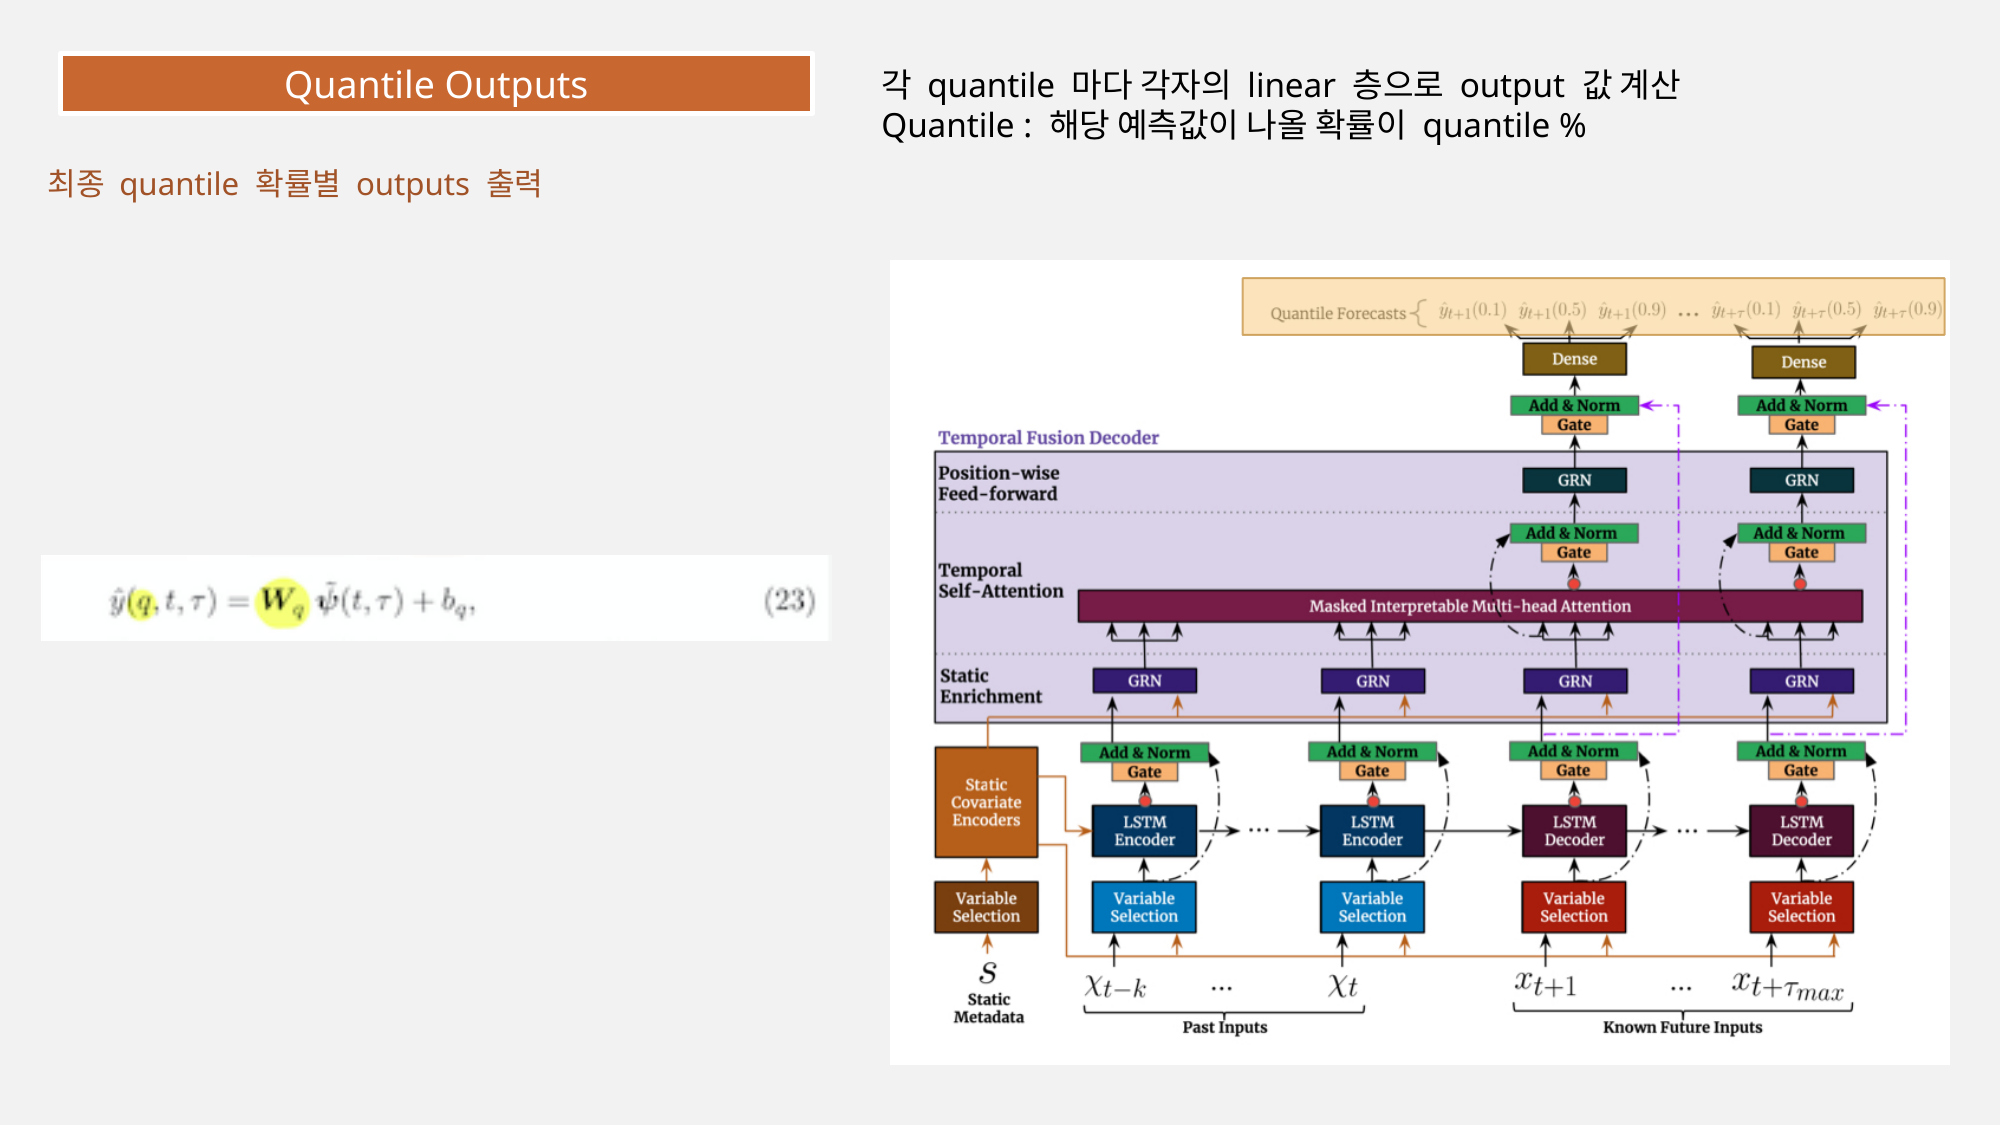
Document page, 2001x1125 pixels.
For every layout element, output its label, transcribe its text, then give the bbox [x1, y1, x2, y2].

text_box 각 quantile 마다 각자의 linear 층으로 output 값 계산 Quantile : 해당 예측값이 나올 확률이 quantile % [873, 57, 1689, 152]
picture [41, 555, 832, 641]
picture [890, 260, 1951, 1066]
text_box Quantile Outputs [60, 53, 813, 114]
text_box 최종 quantile 확률별 outputs 출력 [39, 157, 551, 210]
